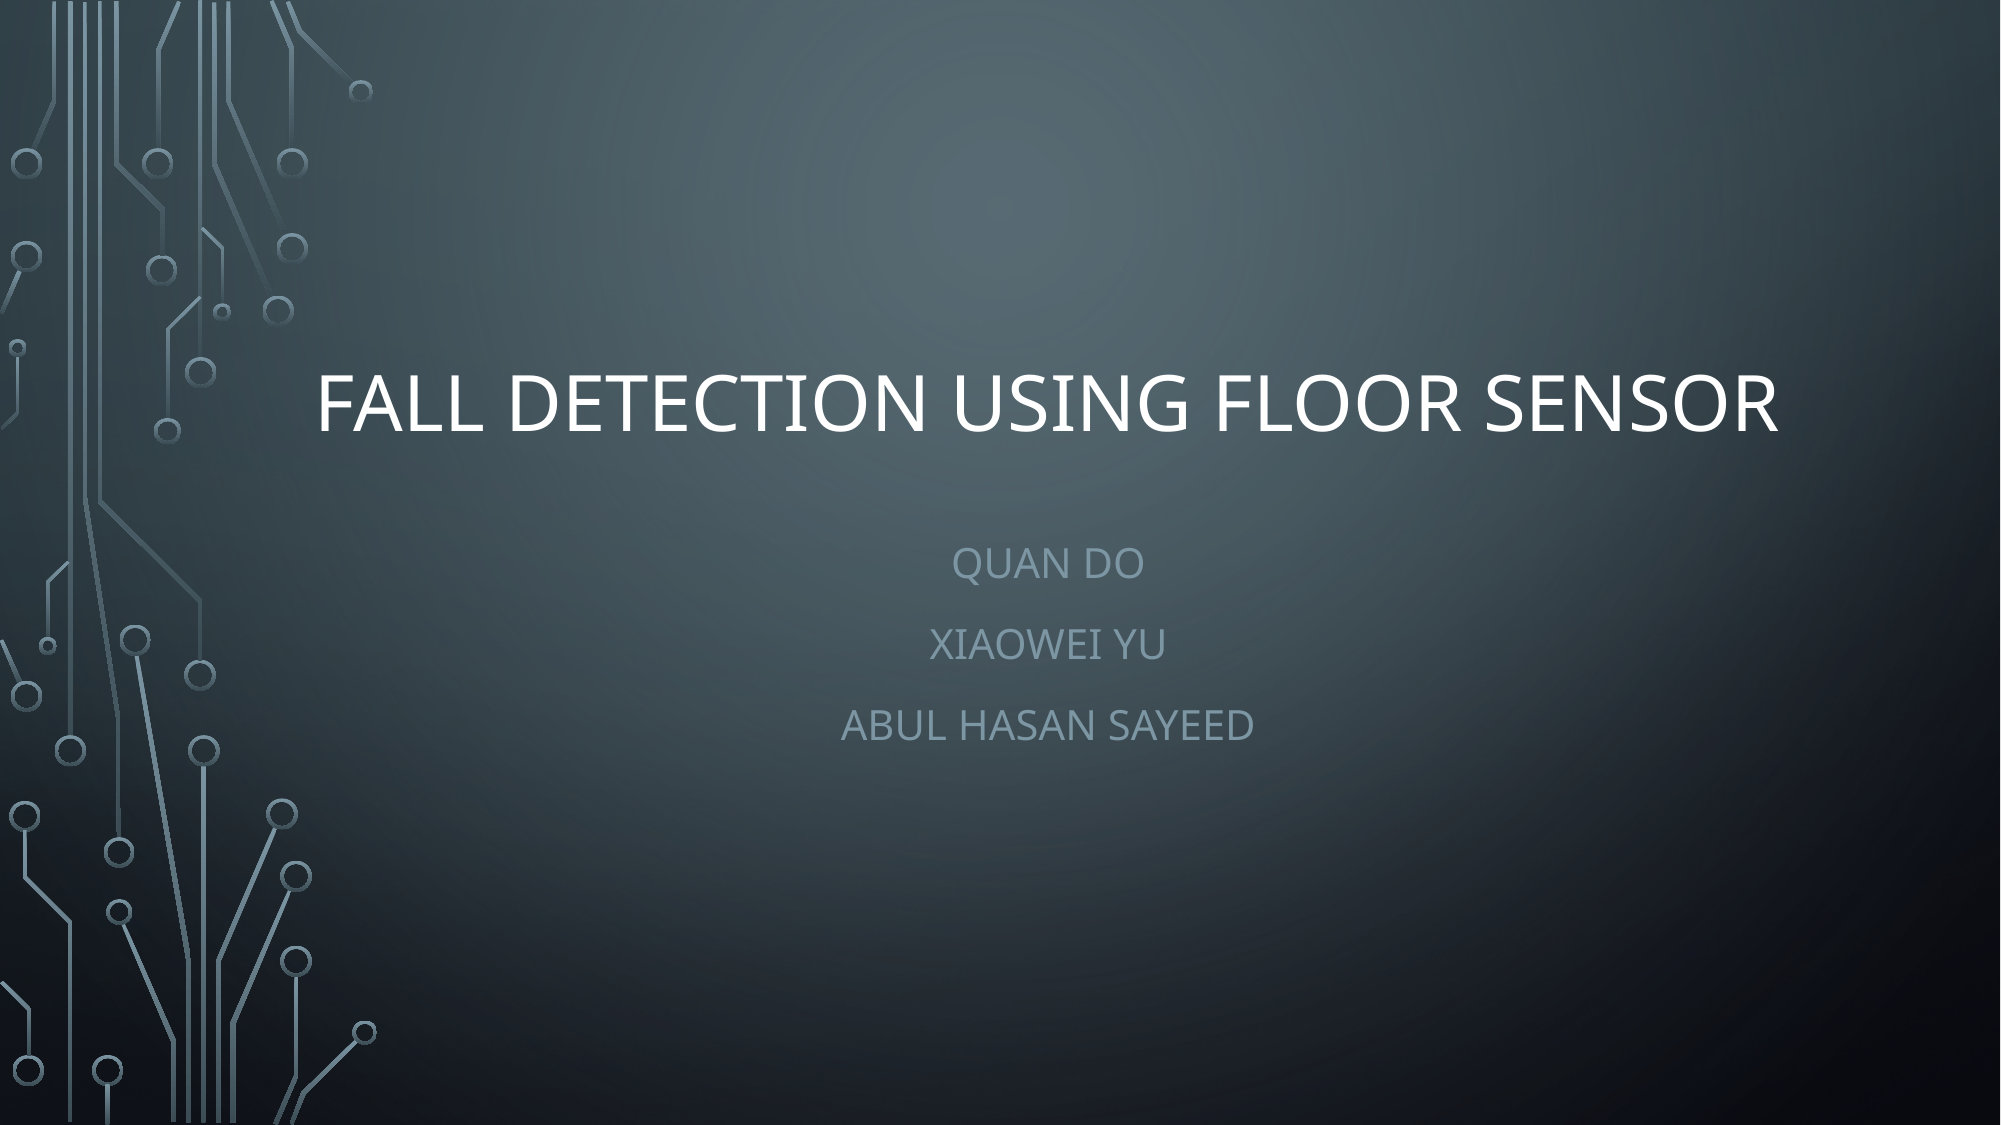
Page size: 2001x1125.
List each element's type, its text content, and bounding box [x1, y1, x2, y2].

title FalL Detection using floor sensor [298, 276, 1799, 457]
subtitle Quan Do Xiaowei Yu Abul Hasan Sayeed [298, 519, 1799, 792]
